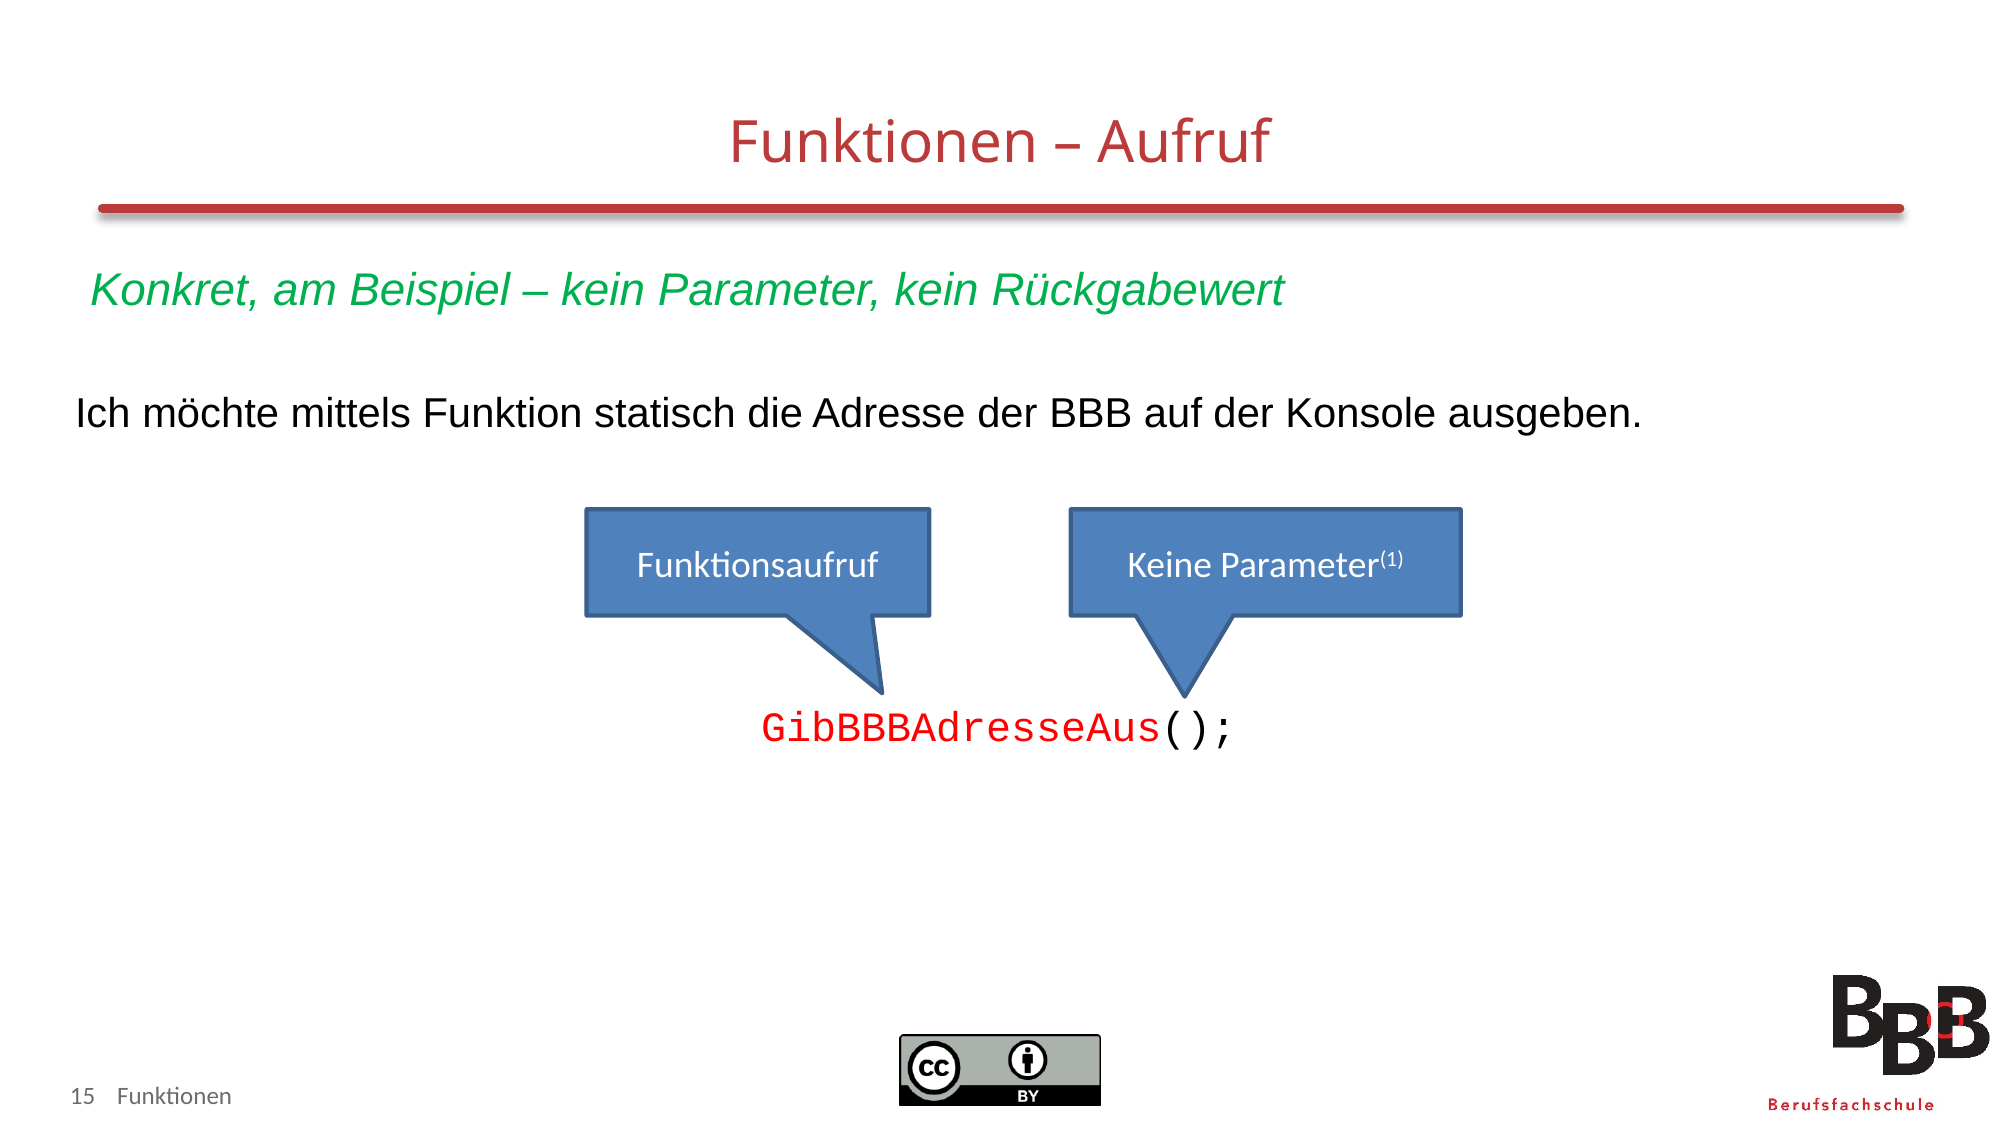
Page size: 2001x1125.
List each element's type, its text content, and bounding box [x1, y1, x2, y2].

picture [1767, 975, 1990, 1114]
picture [899, 1034, 1101, 1106]
text_box Konkret, am Beispiel – kein Parameter, kein Rückgabewert [75, 251, 1721, 346]
title Funktionen – Aufruf [99, 45, 1900, 233]
list Ich möchte mittels Funktion statisch die Adresse der BBB auf der Konsole ausgeben. [75, 385, 1816, 468]
text_box GibBBBAdresseAus(); [746, 692, 1254, 775]
slide_number 15 [0, 1065, 111, 1125]
text_box Keine Parameter(1) [1068, 507, 1463, 699]
footer Funktionen [111, 1065, 736, 1125]
text_box Funktionsaufruf [584, 507, 932, 696]
